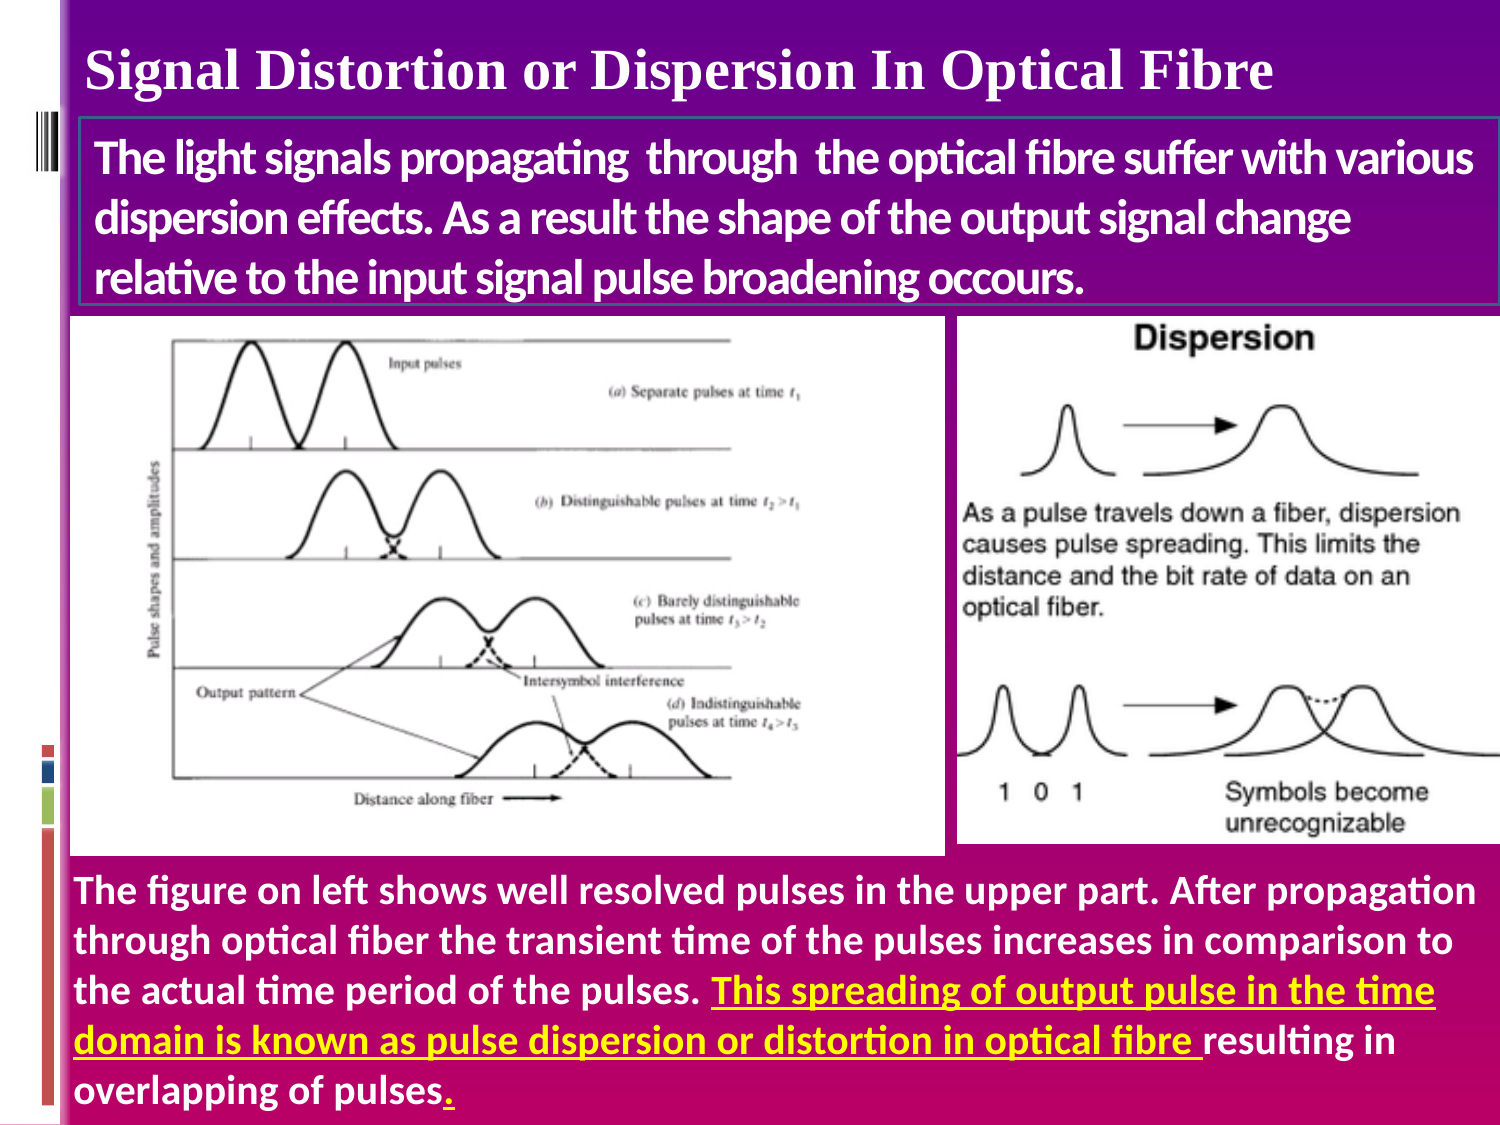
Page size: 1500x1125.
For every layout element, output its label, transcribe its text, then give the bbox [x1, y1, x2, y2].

text_box The figure on left shows well resolved pulses in the upper part. After propagation through optical fiber the transient time of the pulses increases in comparison to the actual time period of the pulses. This spreading of output pulse in the time domain is known as pulse dispersion or distortion in optical fibre resulting in overlapping of pulses. [58, 855, 1500, 1121]
text_box Signal Distortion or Dispersion In Optical Fibre [70, 23, 1465, 109]
picture [956, 315, 1500, 845]
title The light signals propagating through the optical fibre suffer with various dispersion effects. As a result the shape of the output signal change relative to the input signal pulse broadening occours. [78, 116, 1500, 306]
picture [69, 315, 946, 856]
